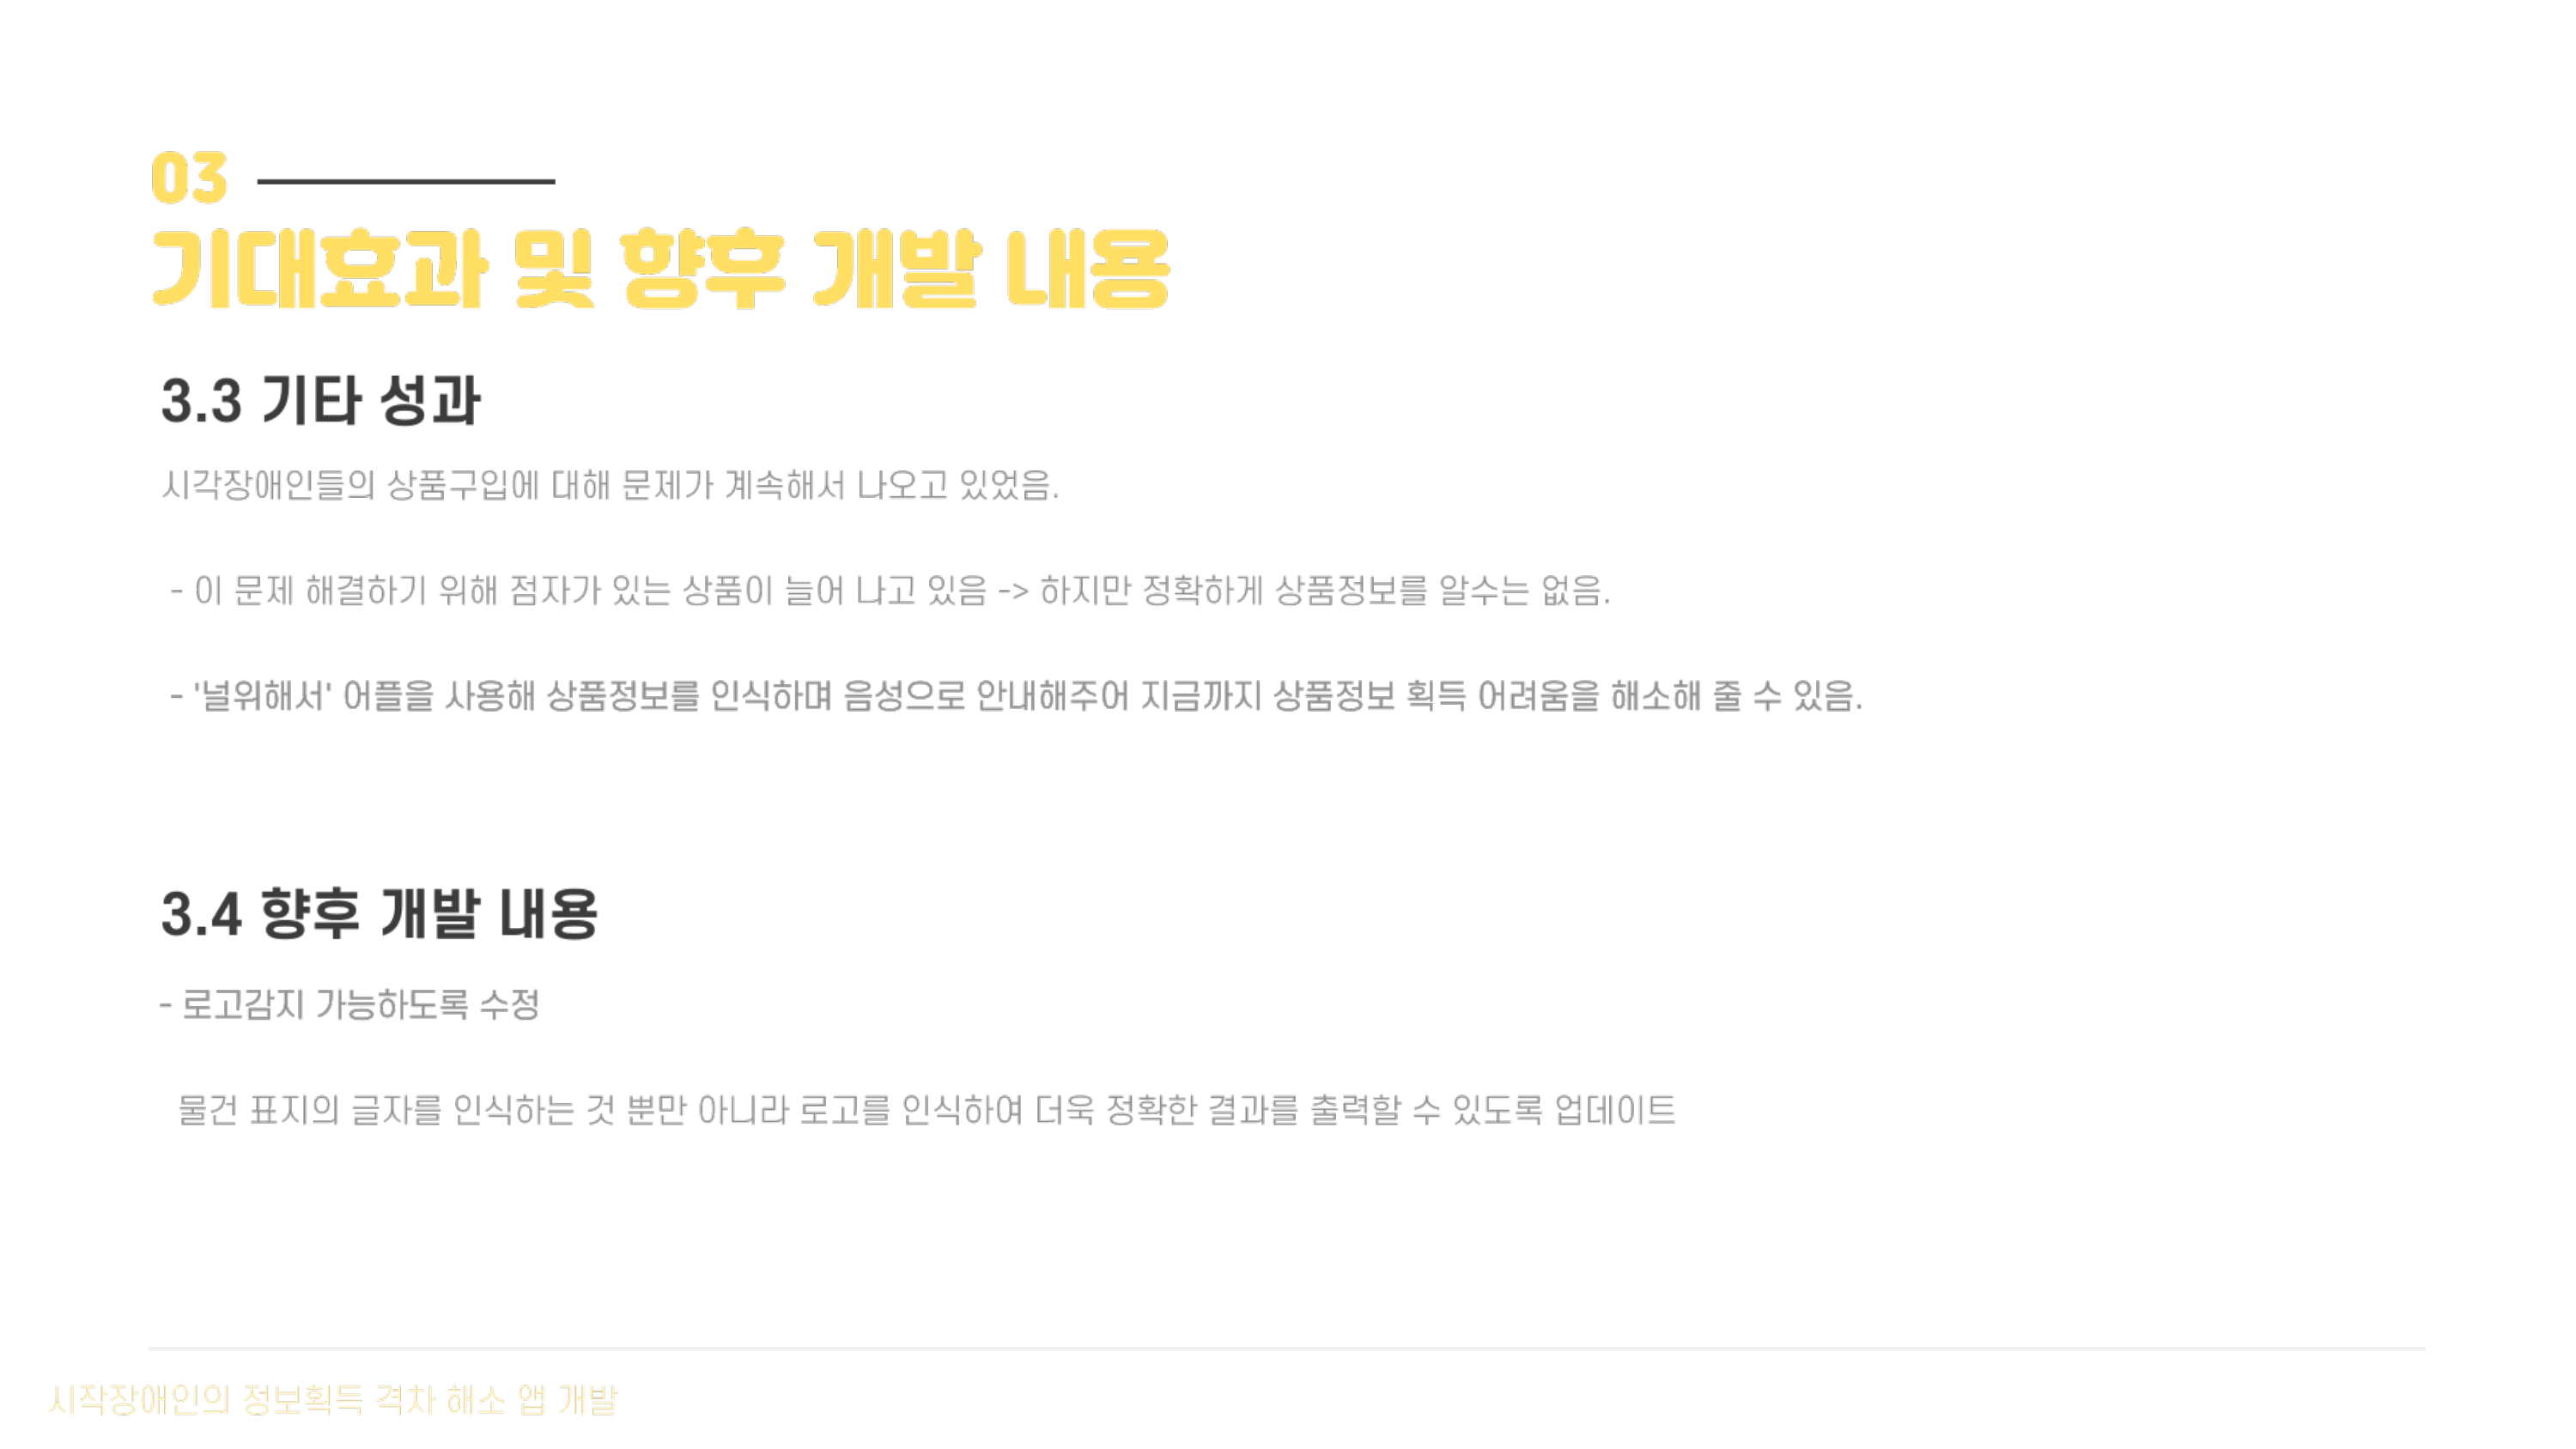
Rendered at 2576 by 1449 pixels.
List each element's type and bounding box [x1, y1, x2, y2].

picture [137, 129, 1211, 351]
picture [152, 870, 623, 965]
picture [144, 977, 1692, 1143]
picture [155, 458, 1877, 737]
text_box [255, 179, 556, 185]
picture [152, 357, 507, 452]
text_box [149, 1347, 2427, 1351]
picture [41, 1373, 635, 1430]
